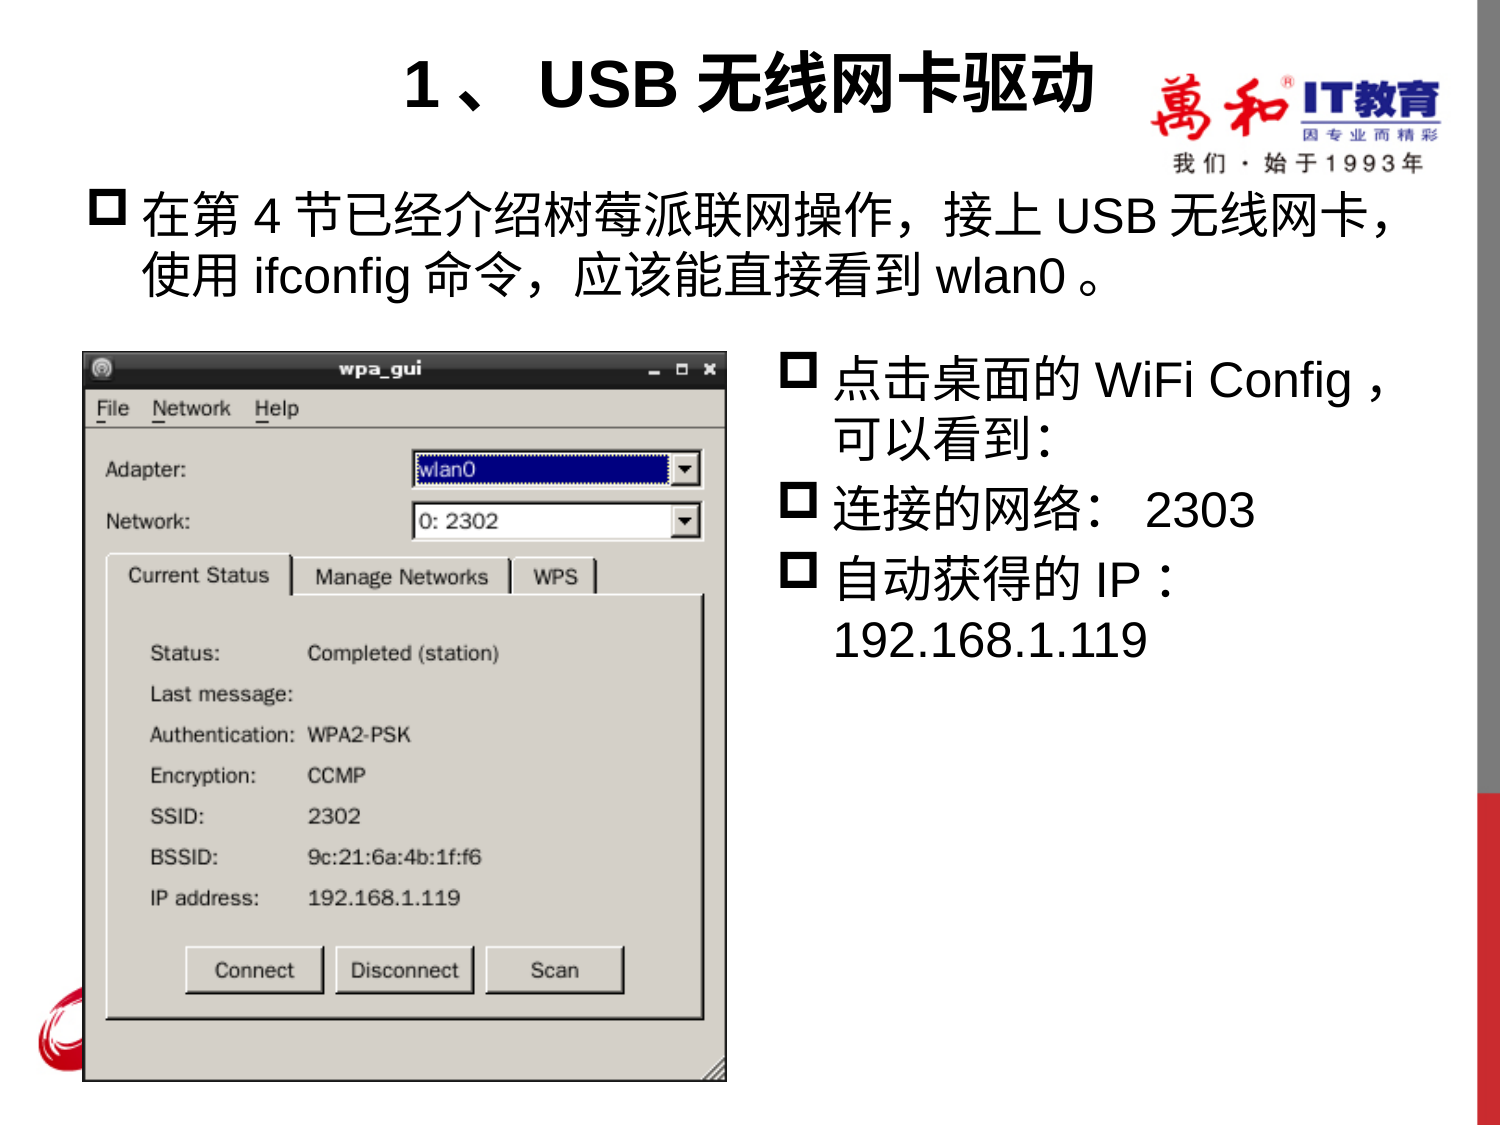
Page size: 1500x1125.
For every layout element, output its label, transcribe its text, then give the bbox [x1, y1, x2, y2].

picture [0, 0, 1500, 1125]
text_box 点击桌面的WiFi Config，可以看到： 连接的网络：2303 自动获得的IP：192.168.1.119 [761, 339, 1445, 675]
title 1、USB无线网卡驱动 [74, 37, 1426, 130]
list 在第4节已经介绍树莓派联网操作，接上USB无线网卡，使用ifconfig命令，应该能直接看到wlan0。 [70, 175, 1459, 270]
